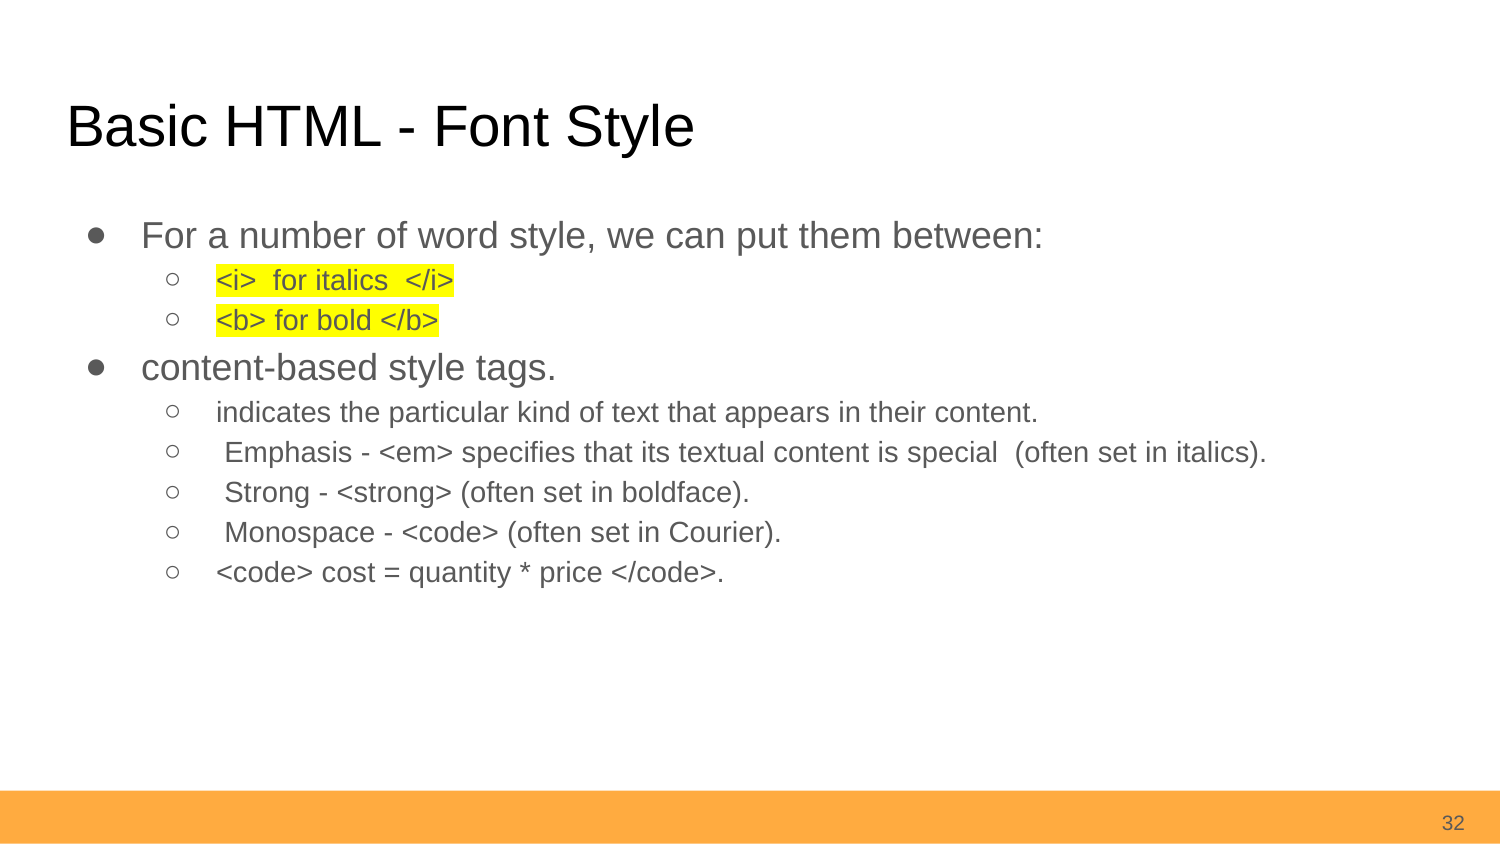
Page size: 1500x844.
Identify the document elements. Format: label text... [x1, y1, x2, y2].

list For a number of word style, we can put them between: <i> for italics </i> <b> for bold </b> content-based style tags. indicates the particular kind of text that appears in their content. Emphasis - <em> specifies that its textual content is special (often set in italics). Strong - <strong> (often set in boldface). Monospace - <code> (often set in Courier). <code> cost = quantity * price </code>. [51, 189, 1449, 750]
title Basic HTML - Font Style [51, 72, 1449, 167]
slide_number 32 [1389, 789, 1480, 844]
